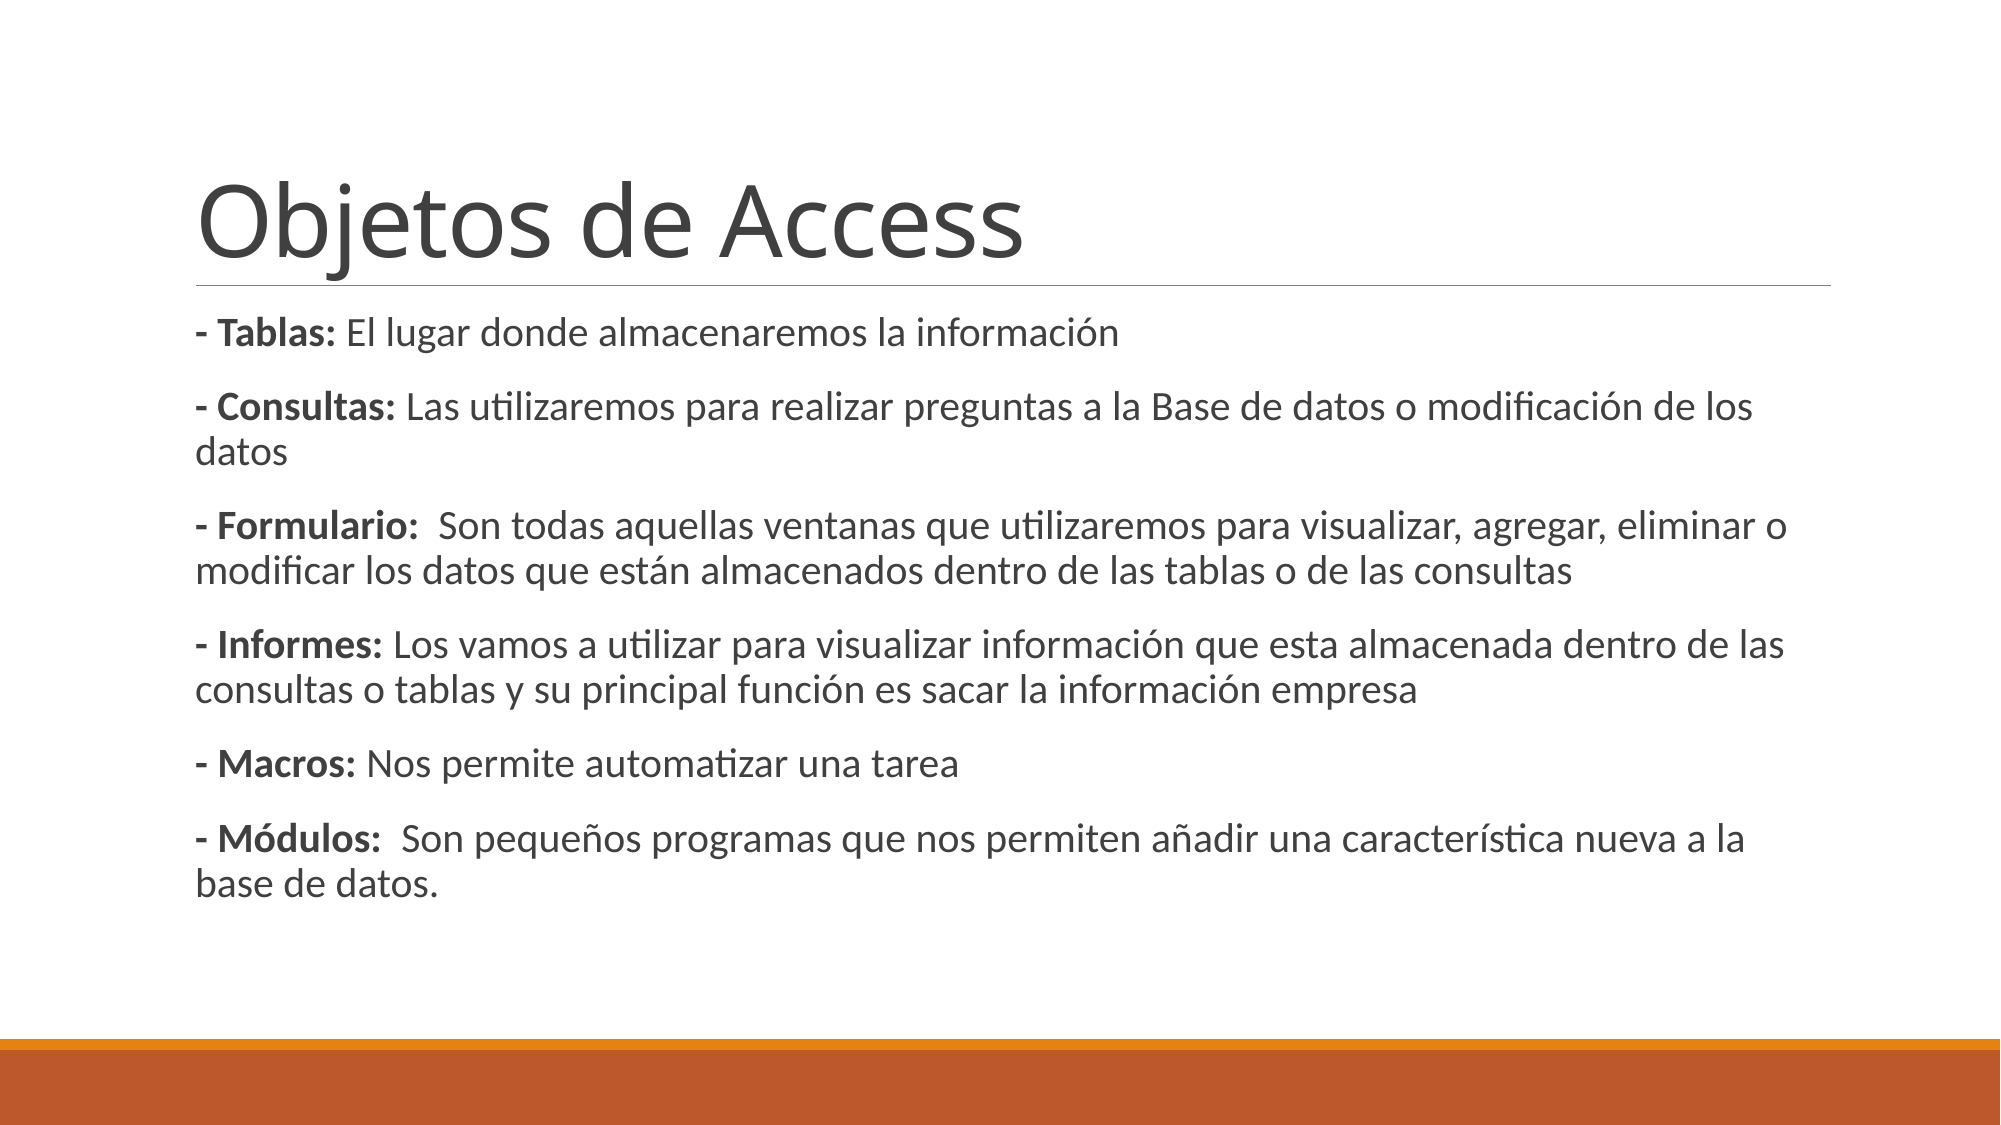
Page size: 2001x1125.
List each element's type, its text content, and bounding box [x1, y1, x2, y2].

title Objetos de Access [180, 47, 1830, 285]
list - Tablas: El lugar donde almacenaremos la información - Consultas: Las utilizaremos para realizar preguntas a la Base de datos o modificación de los datos - Formulario: Son todas aquellas ventanas que utilizaremos para visualizar, agregar, eliminar o modificar los datos que están almacenados dentro de las tablas o de las consultas - Informes: Los vamos a utilizar para visualizar información que esta almacenada dentro de las consultas o tablas y su principal función es sacar la información empresa - Macros: Nos permite automatizar una tarea - Módulos: Son pequeños programas que nos permiten añadir una característica nueva a la base de datos. [180, 302, 1830, 963]
